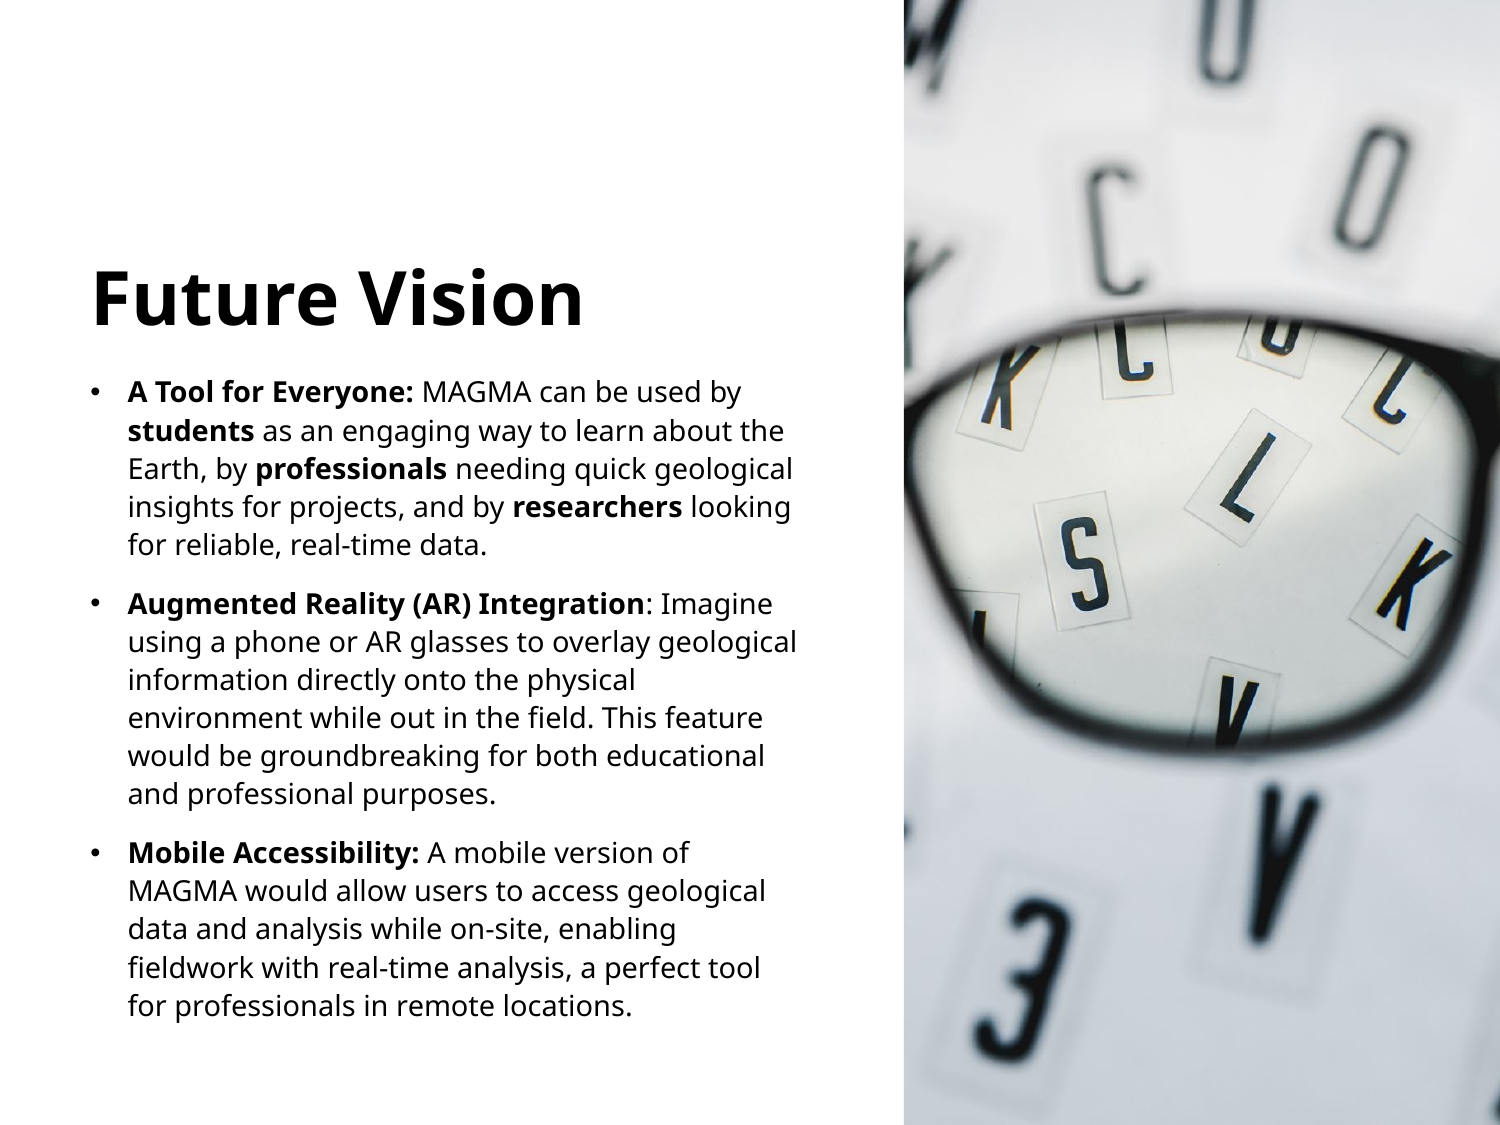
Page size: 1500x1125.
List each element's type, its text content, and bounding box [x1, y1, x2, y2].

picture [903, 0, 1500, 1125]
title Future Vision [75, 98, 818, 350]
text_box [0, 0, 903, 1125]
list A Tool for Everyone: MAGMA can be used by students as an engaging way to learn about the Earth, by professionals needing quick geological insights for projects, and by researchers looking for reliable, real-time data. Augmented Reality (AR) Integration: Imagine using a phone or AR glasses to overlay geological information directly onto the physical environment while out in the field. This feature would be groundbreaking for both educational and professional purposes. Mobile Accessibility: A mobile version of MAGMA would allow users to access geological data and analysis while on-site, enabling fieldwork with real-time analysis, a perfect tool for professionals in remote locations. [75, 363, 818, 1035]
